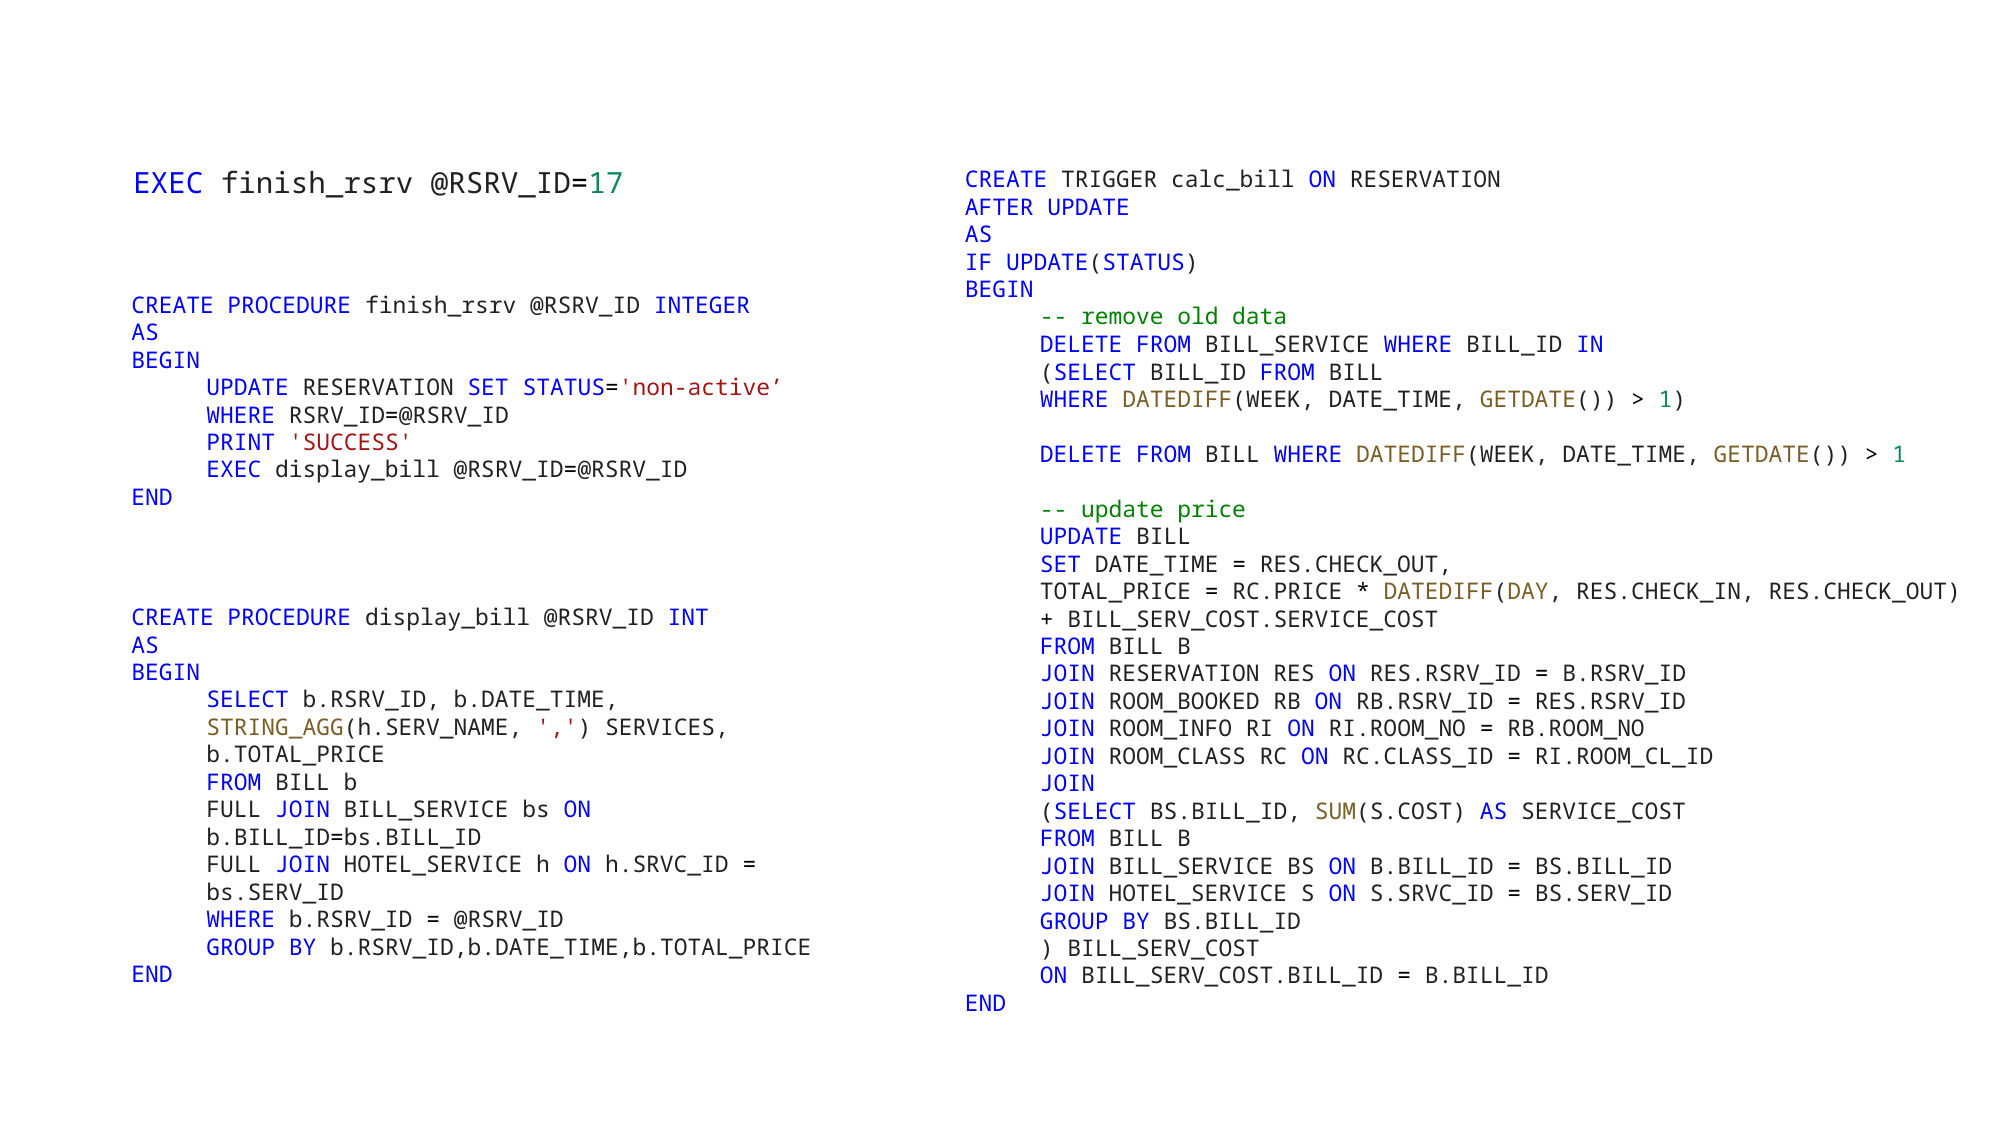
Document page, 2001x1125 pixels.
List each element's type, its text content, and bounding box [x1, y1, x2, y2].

text_box CREATE TRIGGER calc_bill ON RESERVATION AFTER UPDATE AS IF UPDATE(STATUS) BEGIN -- remove old data DELETE FROM BILL_SERVICE WHERE BILL_ID IN (SELECT BILL_ID FROM BILL WHERE DATEDIFF(WEEK, DATE_TIME, GETDATE()) > 1) DELETE FROM BILL WHERE DATEDIFF(WEEK, DATE_TIME, GETDATE()) > 1 -- update price UPDATE BILL SET DATE_TIME = RES.CHECK_OUT, TOTAL_PRICE = RC.PRICE * DATEDIFF(DAY, RES.CHECK_IN, RES.CHECK_OUT) + BILL_SERV_COST.SERVICE_COST FROM BILL B JOIN RESERVATION RES ON RES.RSRV_ID = B.RSRV_ID JOIN ROOM_BOOKED RB ON RB.RSRV_ID = RES.RSRV_ID JOIN ROOM_INFO RI ON RI.ROOM_NO = RB.ROOM_NO JOIN ROOM_CLASS RC ON RC.CLASS_ID = RI.ROOM_CL_ID JOIN (SELECT BS.BILL_ID, SUM(S.COST) AS SERVICE_COST FROM BILL B JOIN BILL_SERVICE BS ON B.BILL_ID = BS.BILL_ID JOIN HOTEL_SERVICE S ON S.SRVC_ID = BS.SERV_ID GROUP BY BS.BILL_ID ) BILL_SERV_COST ON BILL_SERV_COST.BILL_ID = B.BILL_ID END [949, 157, 2000, 1024]
text_box CREATE PROCEDURE finish_rsrv @RSRV_ID INTEGER AS BEGIN UPDATE RESERVATION SET STATUS='non-active’ WHERE RSRV_ID=@RSRV_ID PRINT 'SUCCESS' EXEC display_bill @RSRV_ID=@RSRV_ID END [116, 282, 880, 518]
text_box EXEC finish_rsrv @RSRV_ID=17 [118, 157, 639, 207]
text_box CREATE PROCEDURE display_bill @RSRV_ID INT AS BEGIN SELECT b.RSRV_ID, b.DATE_TIME, STRING_AGG(h.SERV_NAME, ',') SERVICES, b.TOTAL_PRICE FROM BILL b FULL JOIN BILL_SERVICE bs ON b.BILL_ID=bs.BILL_ID FULL JOIN HOTEL_SERVICE h ON h.SRVC_ID = bs.SERV_ID WHERE b.RSRV_ID = @RSRV_ID GROUP BY b.RSRV_ID,b.DATE_TIME,b.TOTAL_PRICE END [116, 595, 880, 995]
